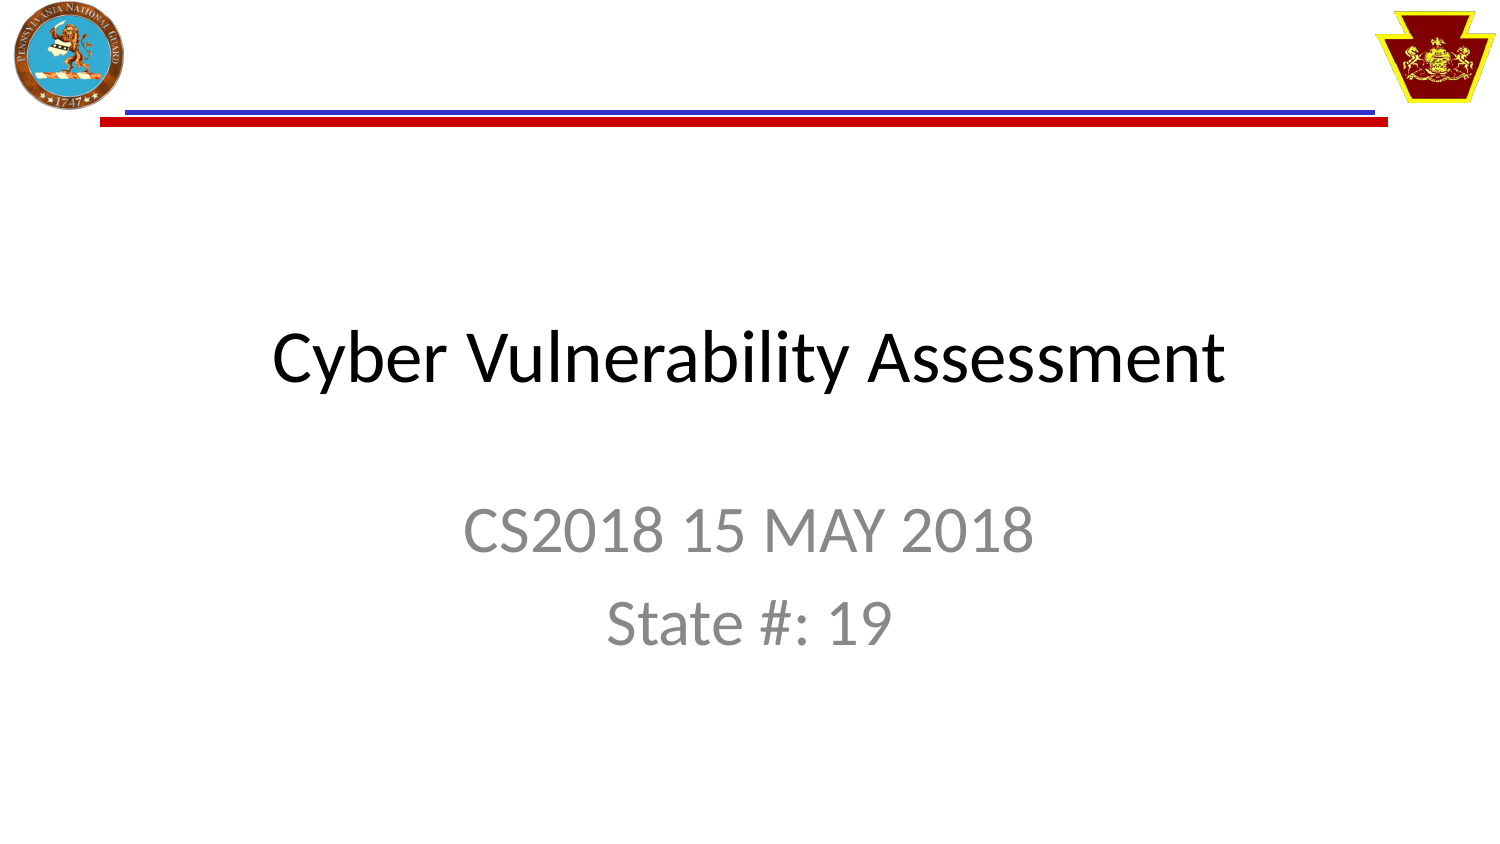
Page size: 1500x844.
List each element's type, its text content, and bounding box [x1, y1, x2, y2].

title Cyber Vulnerability Assessment [112, 262, 1388, 443]
picture [12, 0, 125, 111]
subtitle CS2018 15 MAY 2018 State #: 19 [225, 478, 1275, 694]
picture [1362, 9, 1500, 106]
